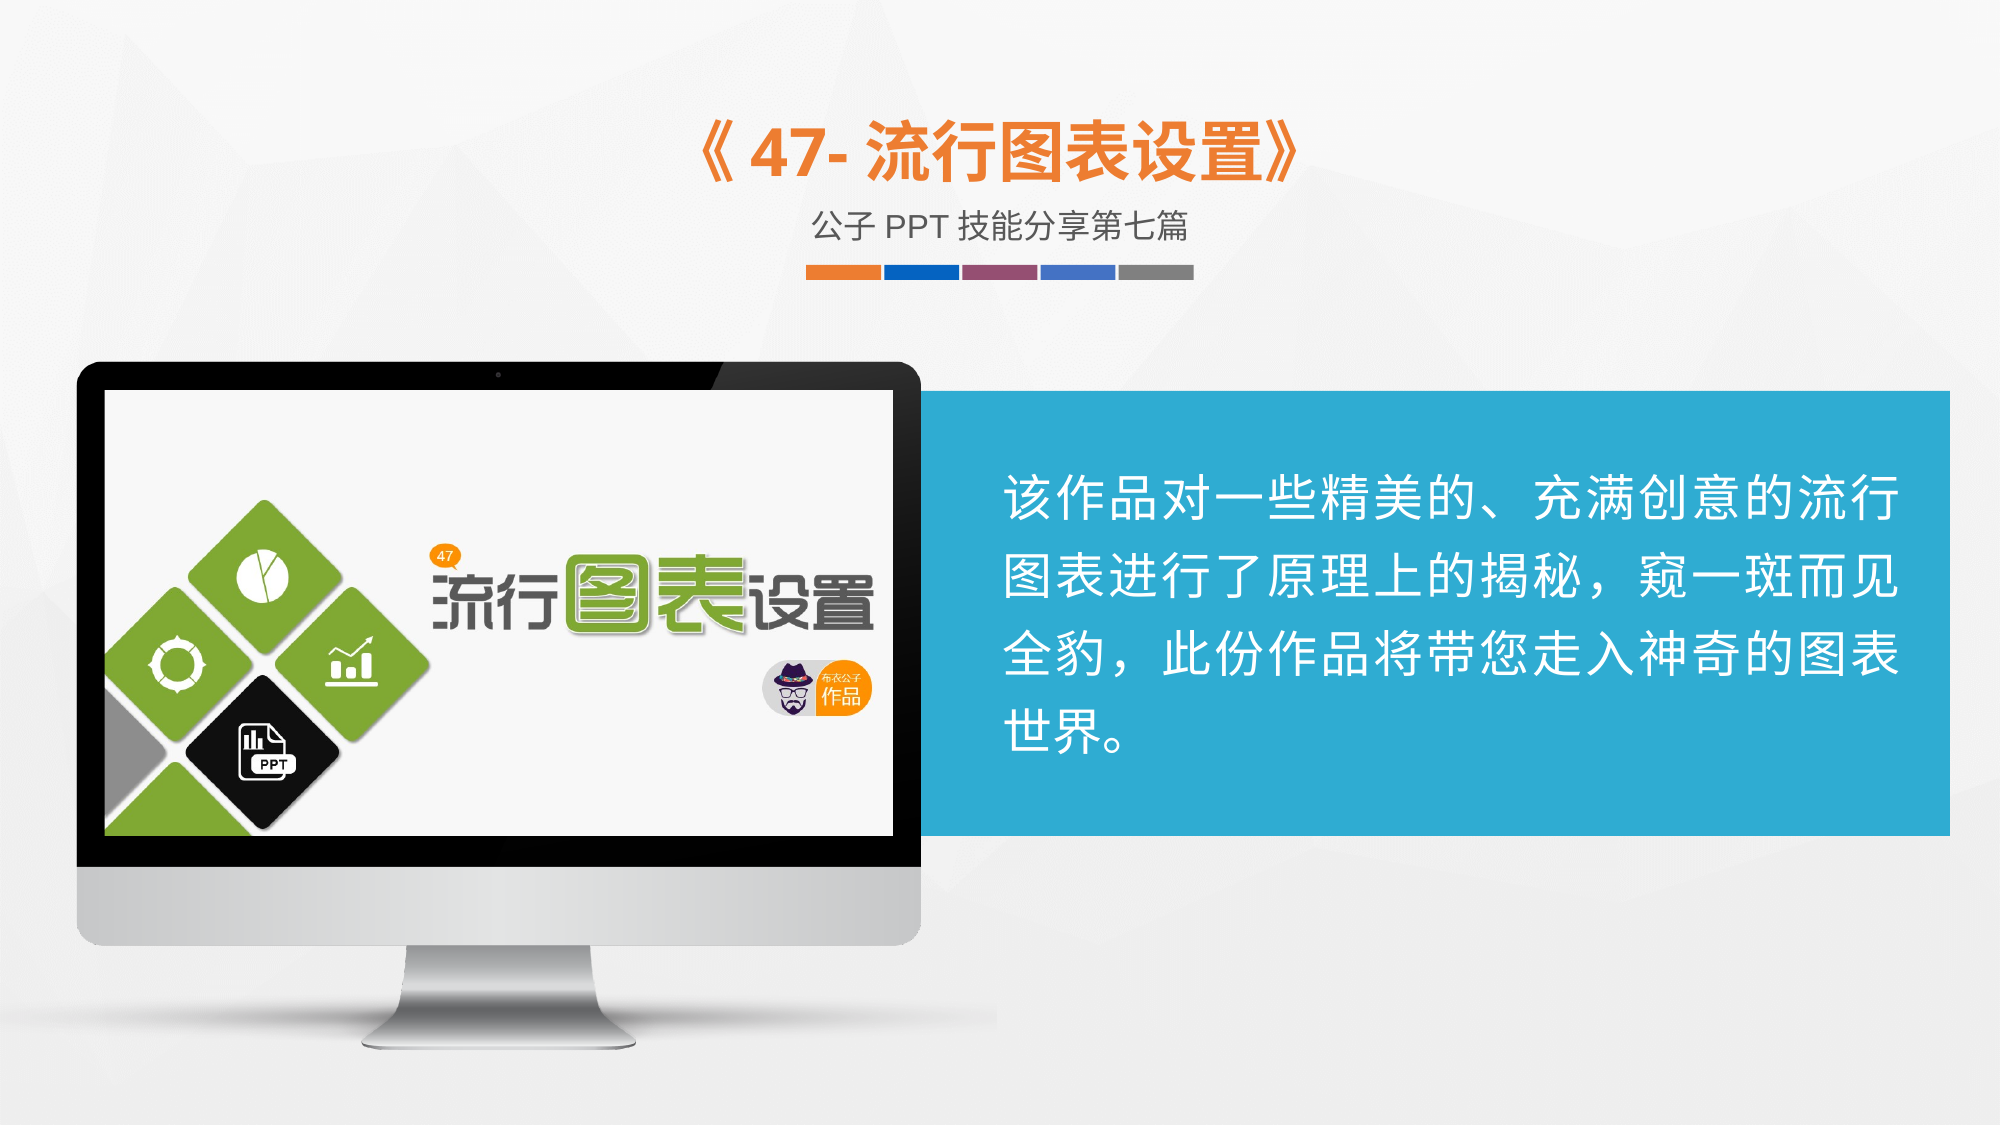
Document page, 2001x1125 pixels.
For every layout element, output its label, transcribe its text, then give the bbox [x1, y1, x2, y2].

text_box 该作品对一些精美的、充满创意的流行图表进行了原理上的揭秘，窥一斑而见全豹，此份作品将带您走入神奇的图表世界。 [987, 441, 1916, 768]
picture [0, 324, 997, 1087]
list 公子PPT技能分享第七篇 [0, 202, 2000, 255]
list 《47-流行图表设置》 [0, 111, 2000, 200]
